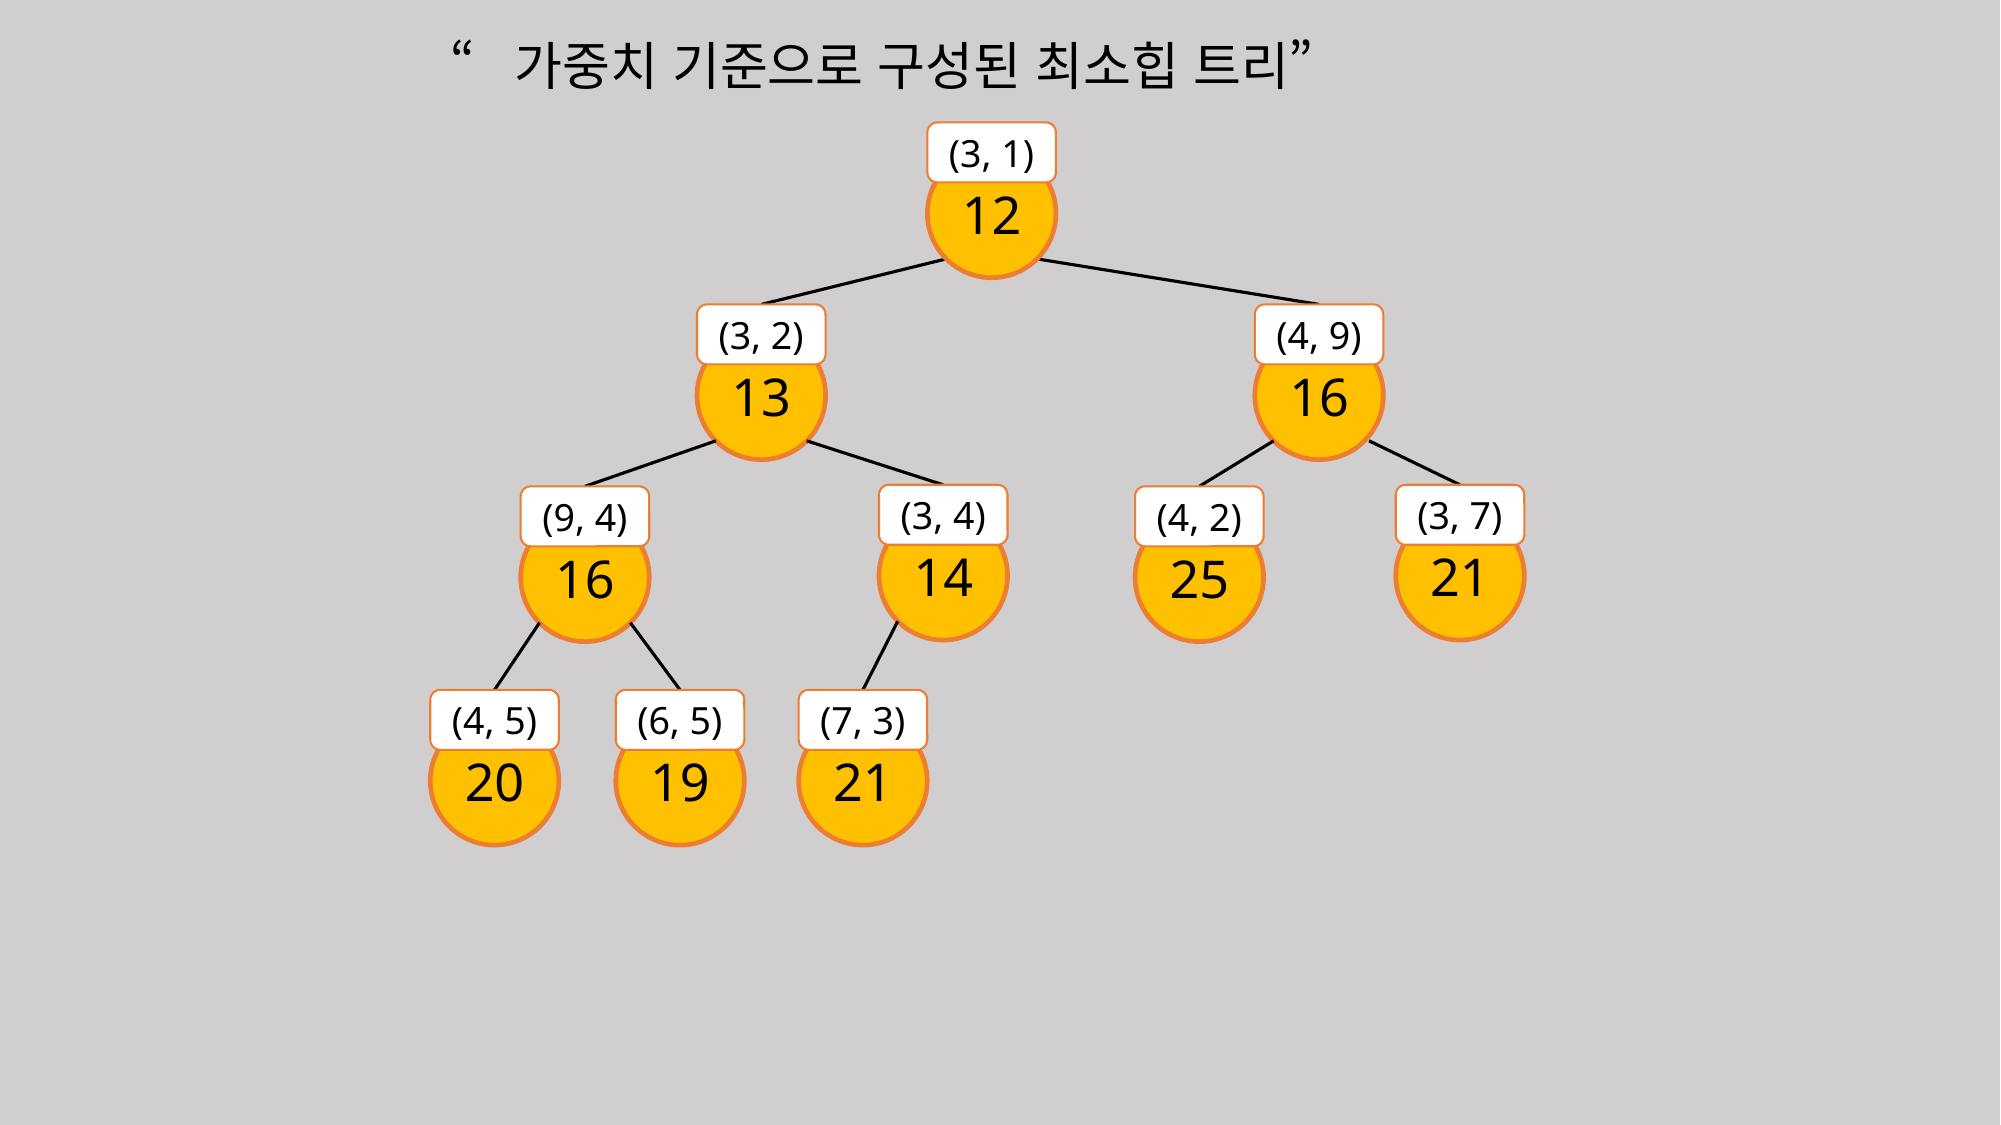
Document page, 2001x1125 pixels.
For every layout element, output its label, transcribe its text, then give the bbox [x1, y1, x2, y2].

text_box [430, 689, 559, 846]
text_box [630, 622, 680, 689]
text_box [1254, 304, 1384, 460]
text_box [806, 440, 944, 485]
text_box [1037, 258, 1320, 305]
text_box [1368, 440, 1460, 485]
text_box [761, 258, 947, 305]
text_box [1395, 484, 1525, 641]
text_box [584, 440, 716, 487]
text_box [696, 304, 826, 460]
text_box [615, 689, 745, 846]
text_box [798, 689, 928, 846]
text_box “가중치 기준으로 구성된 최소힙 트리” [435, 25, 1329, 104]
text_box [1199, 440, 1274, 487]
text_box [1135, 486, 1264, 642]
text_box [927, 122, 1056, 278]
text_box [494, 622, 540, 689]
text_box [862, 621, 898, 689]
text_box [878, 484, 1008, 641]
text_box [520, 486, 650, 642]
